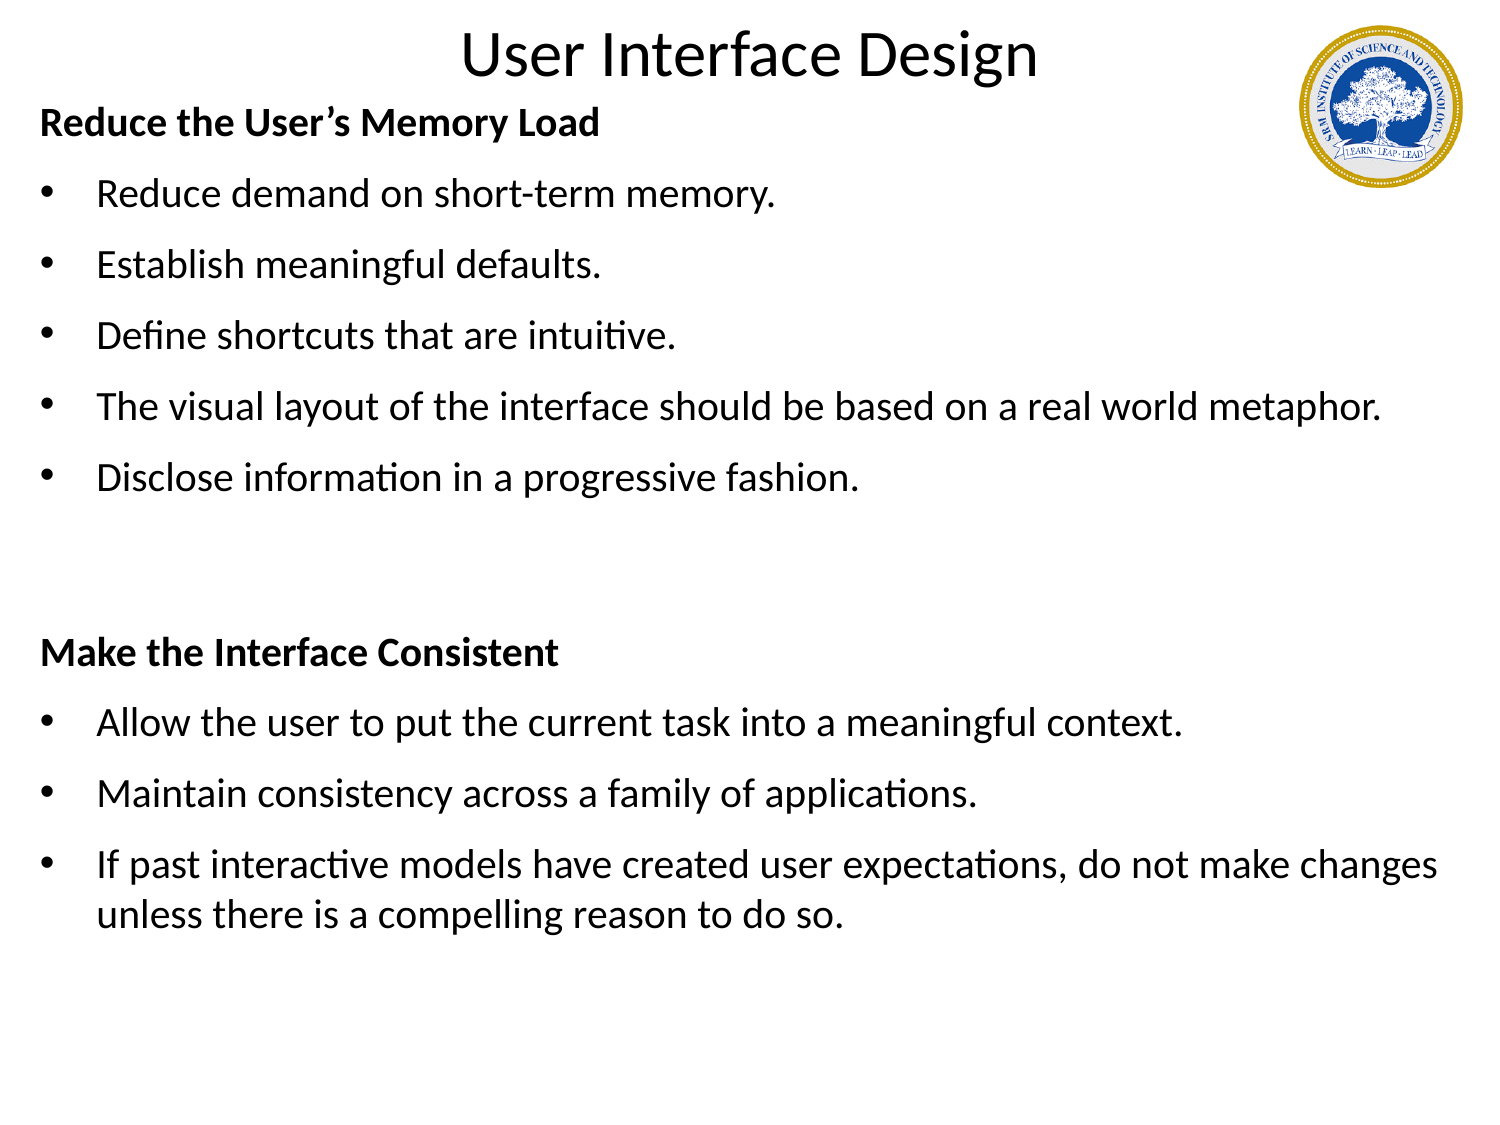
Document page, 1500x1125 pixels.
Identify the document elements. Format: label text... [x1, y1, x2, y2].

title User Interface Design [75, 0, 1425, 87]
picture [1299, 25, 1463, 188]
list Reduce the User’s Memory Load Reduce demand on short-term memory. Establish meaningful defaults. Define shortcuts that are intuitive. The visual layout of the interface should be based on a real world metaphor. Disclose information in a progressive fashion. Make the Interface Consistent Allow the user to put the current task into a meaningful context. Maintain consistency across a family of applications. If past interactive models have created user expectations, do not make changes unless there is a compelling reason to do so. [24, 87, 1475, 1100]
